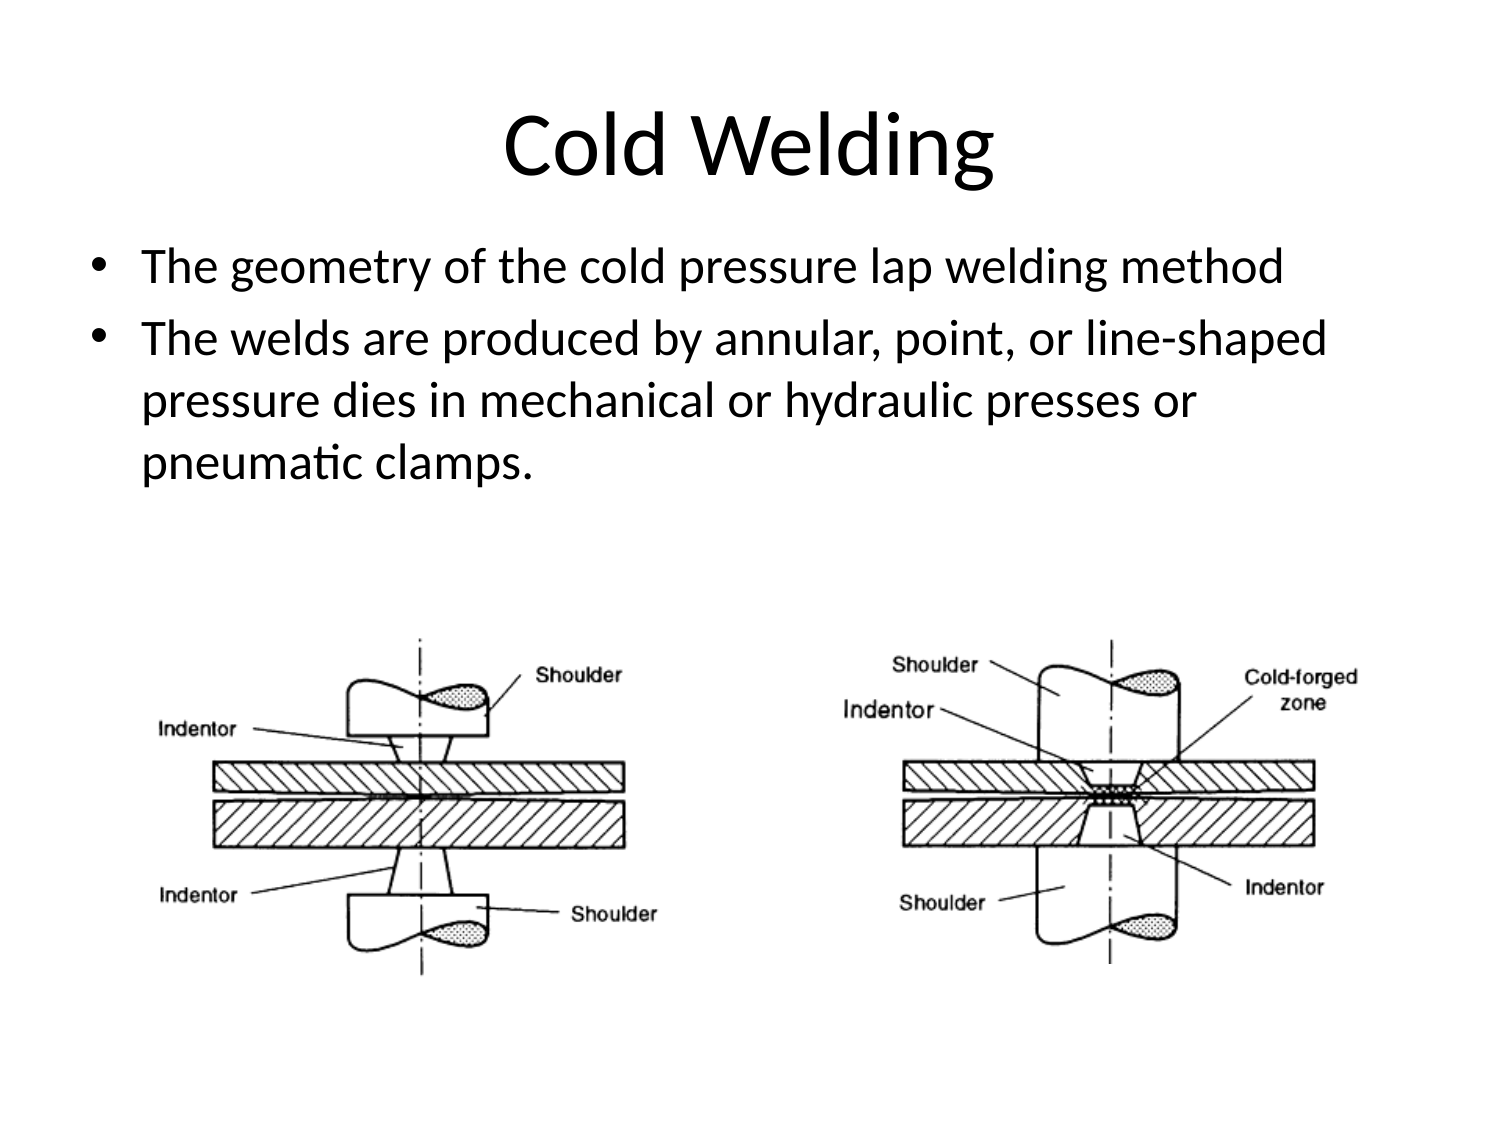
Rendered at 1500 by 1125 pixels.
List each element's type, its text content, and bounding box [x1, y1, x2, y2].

list The geometry of the cold pressure lap welding method The welds are produced by annular, point, or line-shaped pressure dies in mechanical or hydraulic presses or pneumatic clamps. [75, 224, 1425, 500]
picture [837, 637, 1369, 965]
title Cold Welding [75, 45, 1425, 224]
picture [149, 637, 679, 980]
